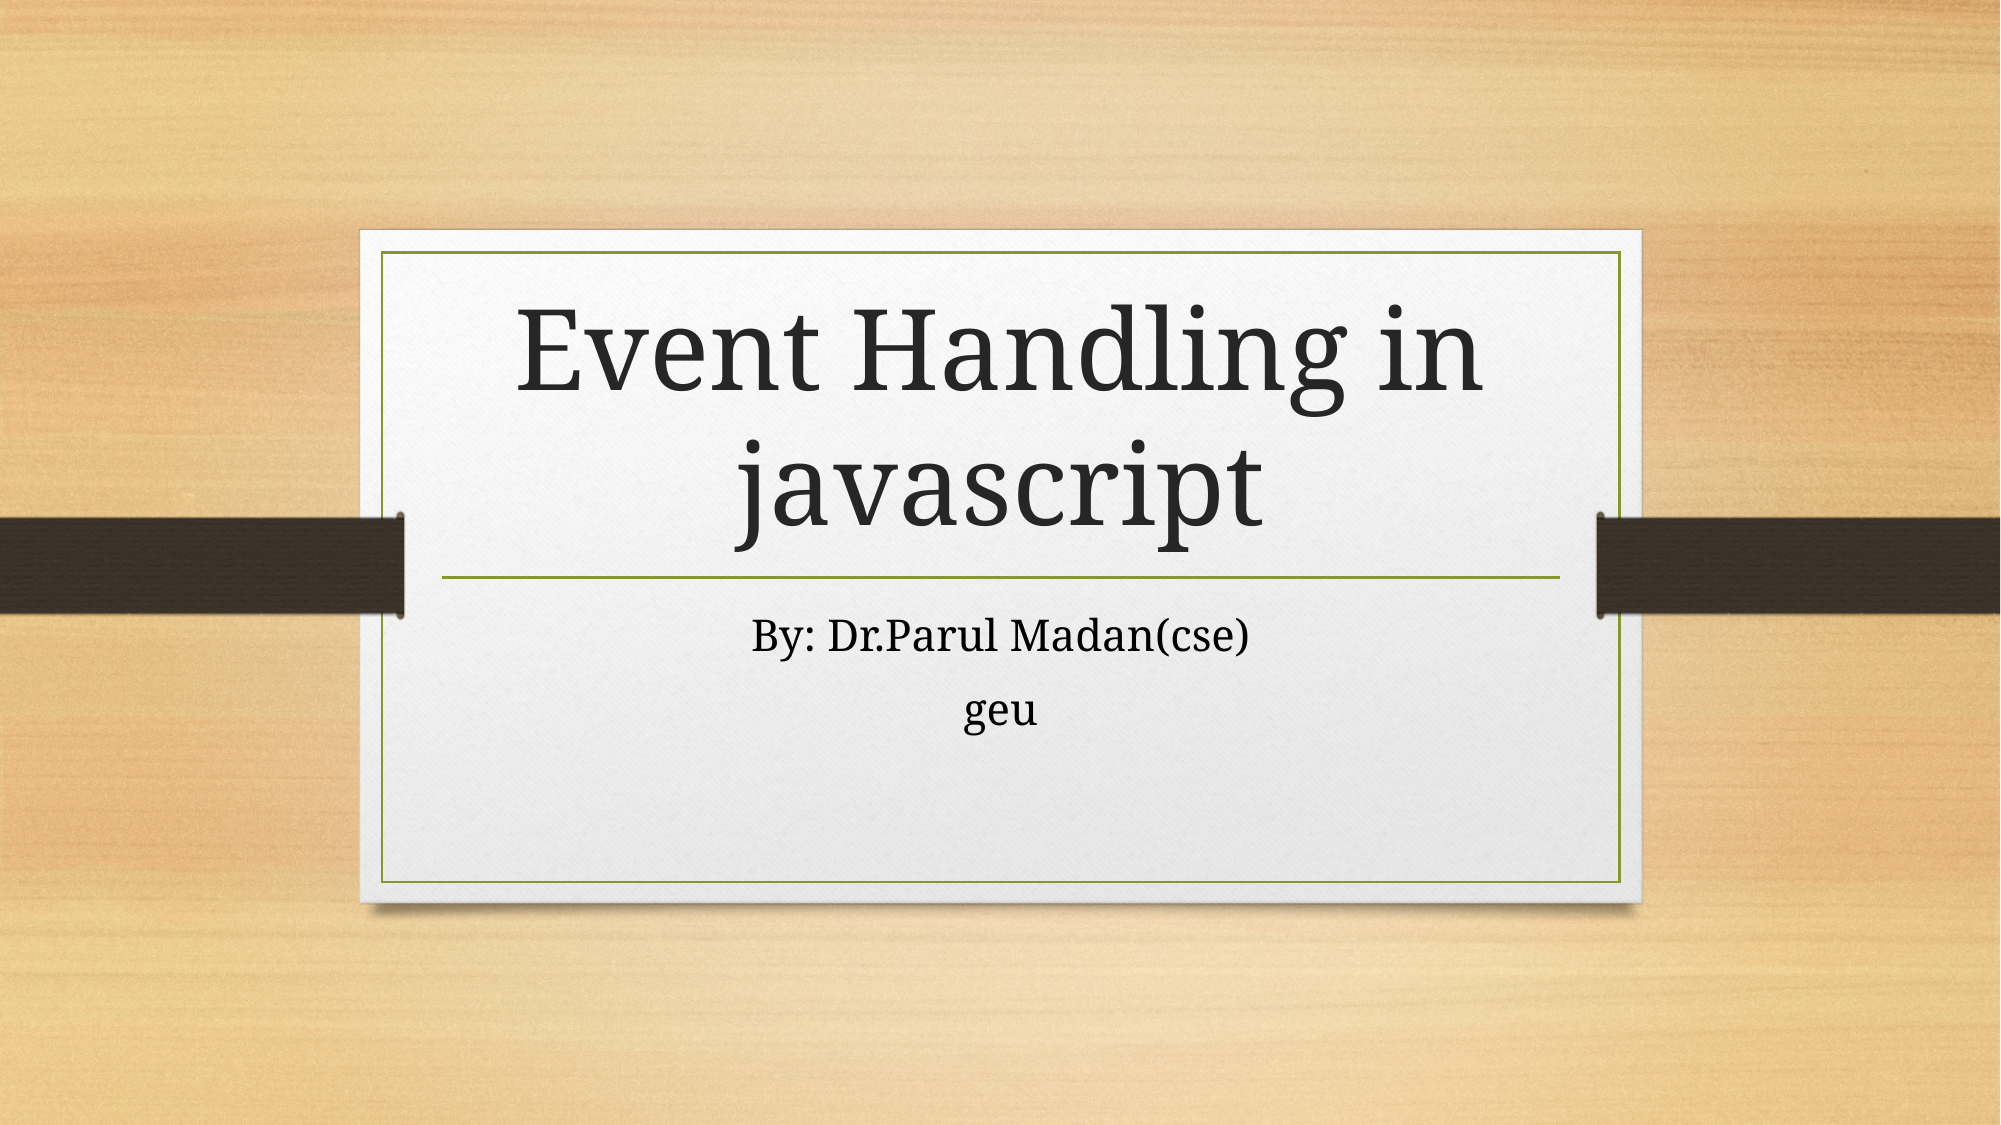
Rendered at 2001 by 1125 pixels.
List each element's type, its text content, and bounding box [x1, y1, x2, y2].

title Event Handling in javascript [441, 306, 1560, 556]
subtitle By: Dr.Parul Madan(cse) geu [441, 600, 1560, 817]
picture [0, 0, 2001, 1125]
